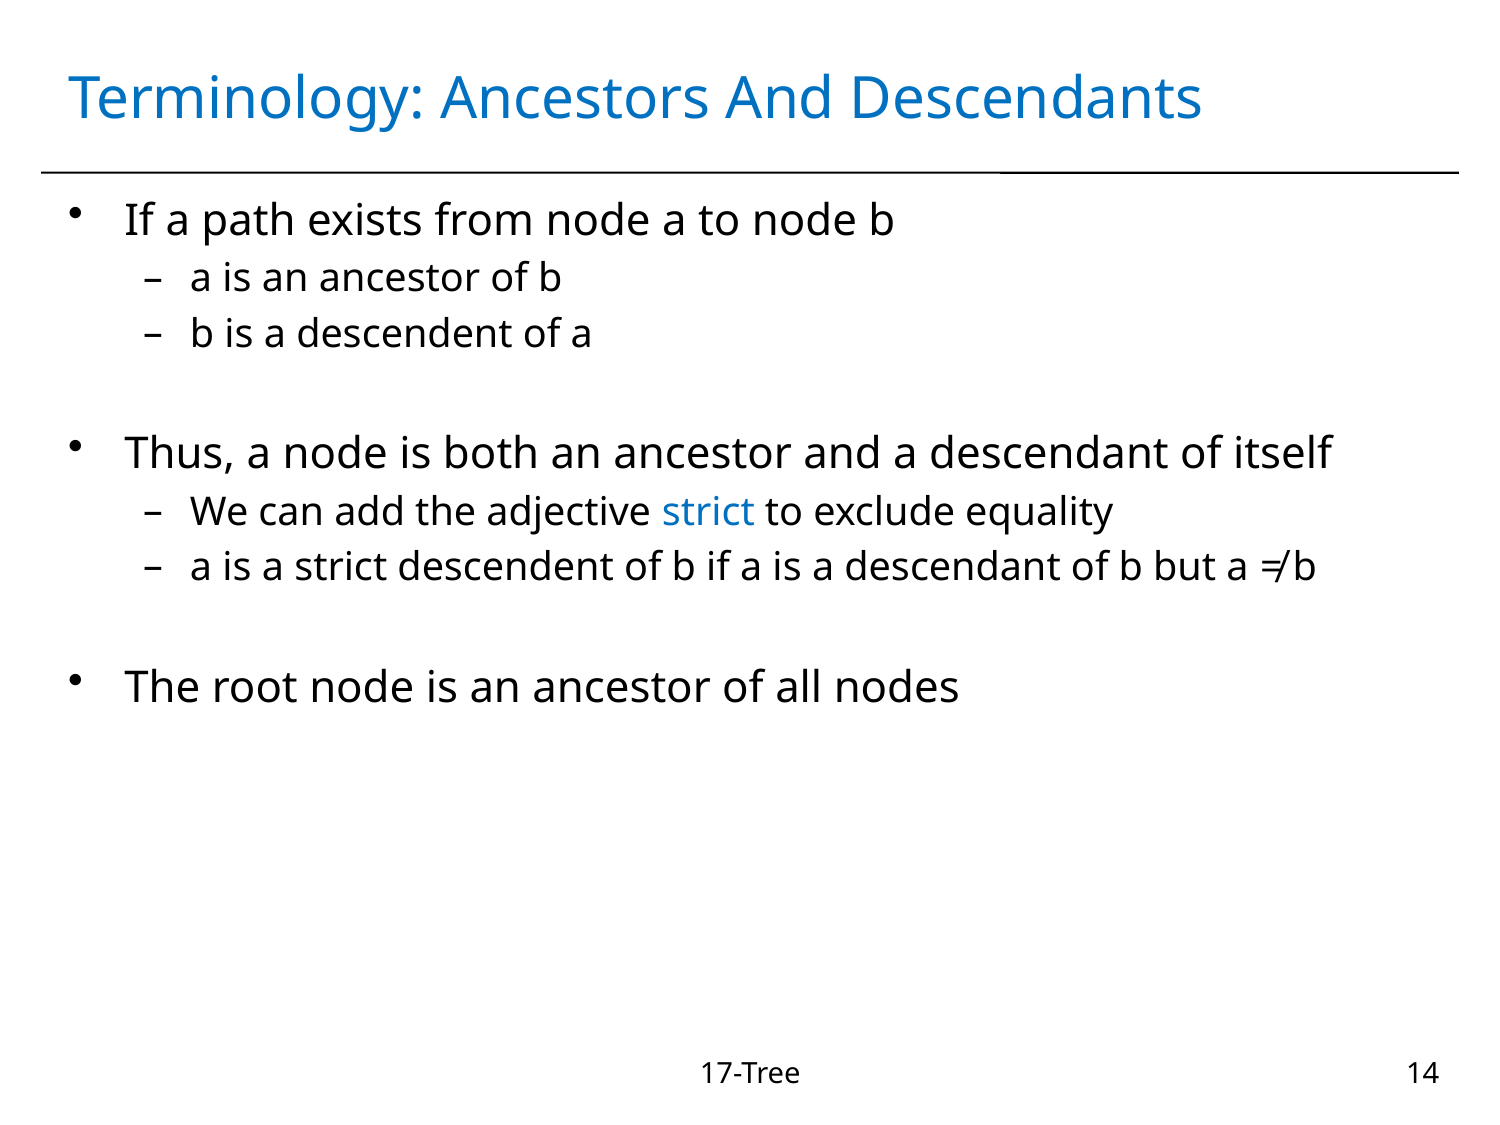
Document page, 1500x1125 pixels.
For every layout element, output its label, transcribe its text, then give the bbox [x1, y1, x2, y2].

title Terminology: Ancestors And Descendants [52, 30, 1448, 159]
list If a path exists from node a to node b a is an ancestor of b b is a descendent of a Thus, a node is both an ancestor and a descendant of itself We can add the adjective strict to exclude equality a is a strict descendent of b if a is a descendant of b but a ≠ b The root node is an ancestor of all nodes [52, 184, 1448, 1024]
footer 17-Tree [502, 1046, 999, 1125]
slide_number 14 [1104, 1046, 1455, 1125]
